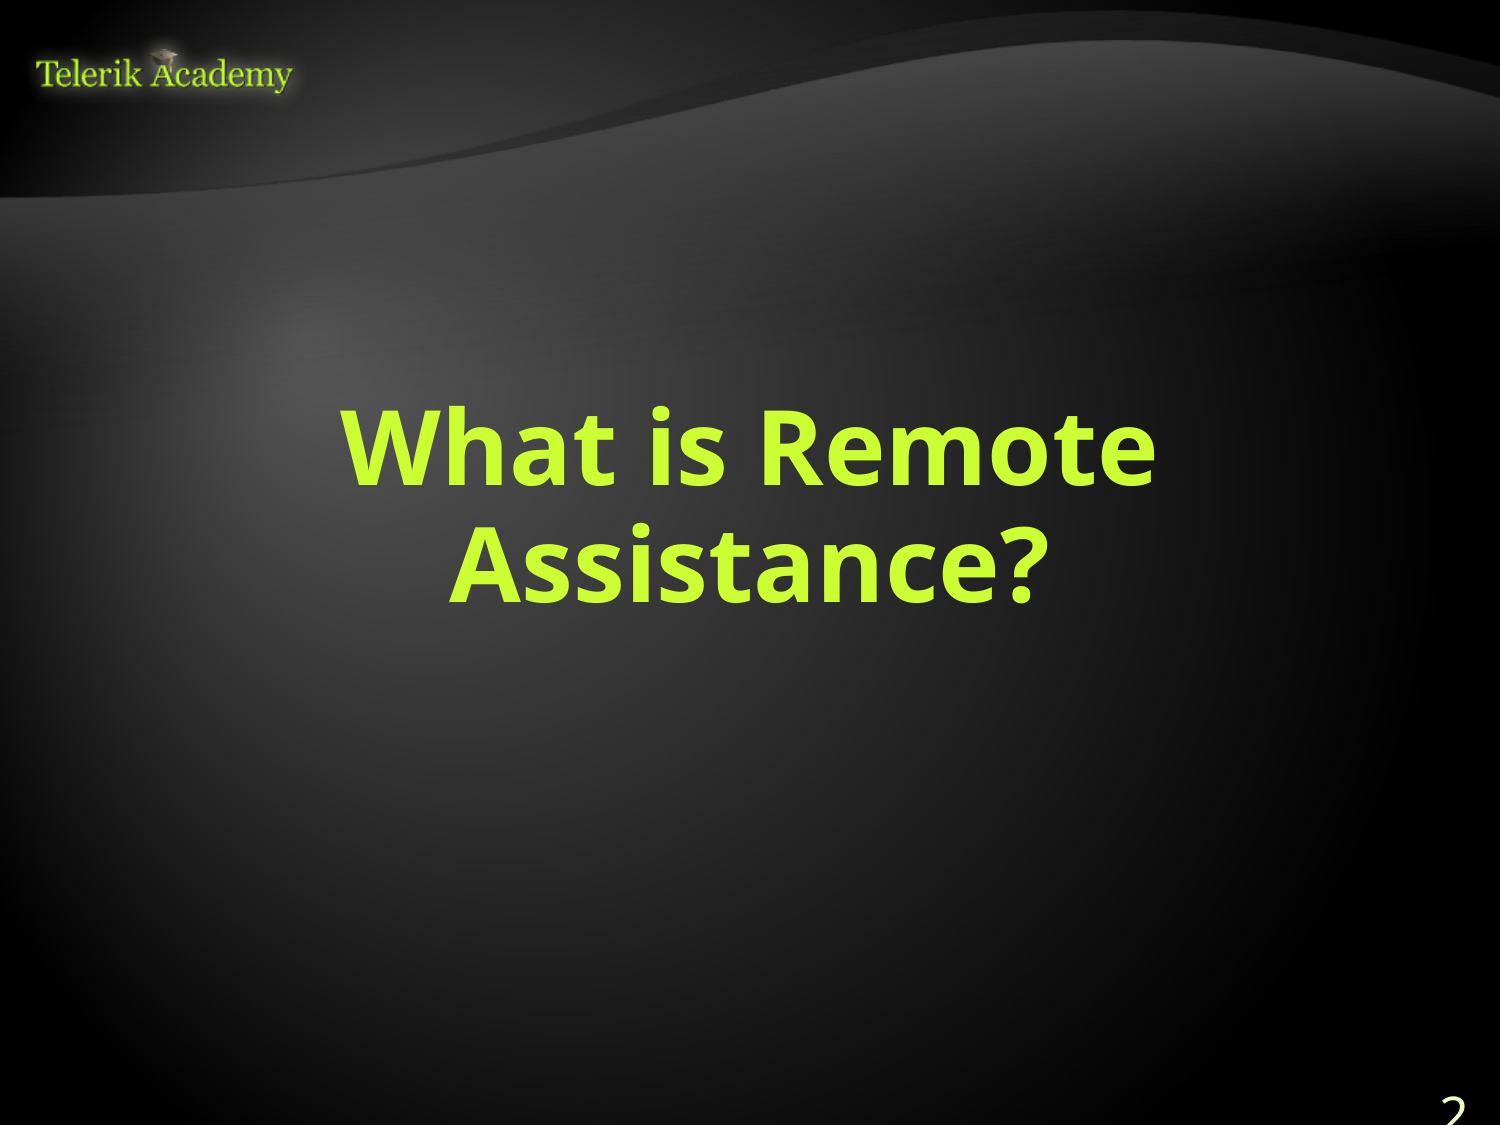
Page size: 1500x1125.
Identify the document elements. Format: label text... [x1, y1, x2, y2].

title What is Remote Assistance? [99, 450, 1400, 563]
slide_number 2 [1425, 1074, 1500, 1113]
picture [0, 0, 1500, 1125]
